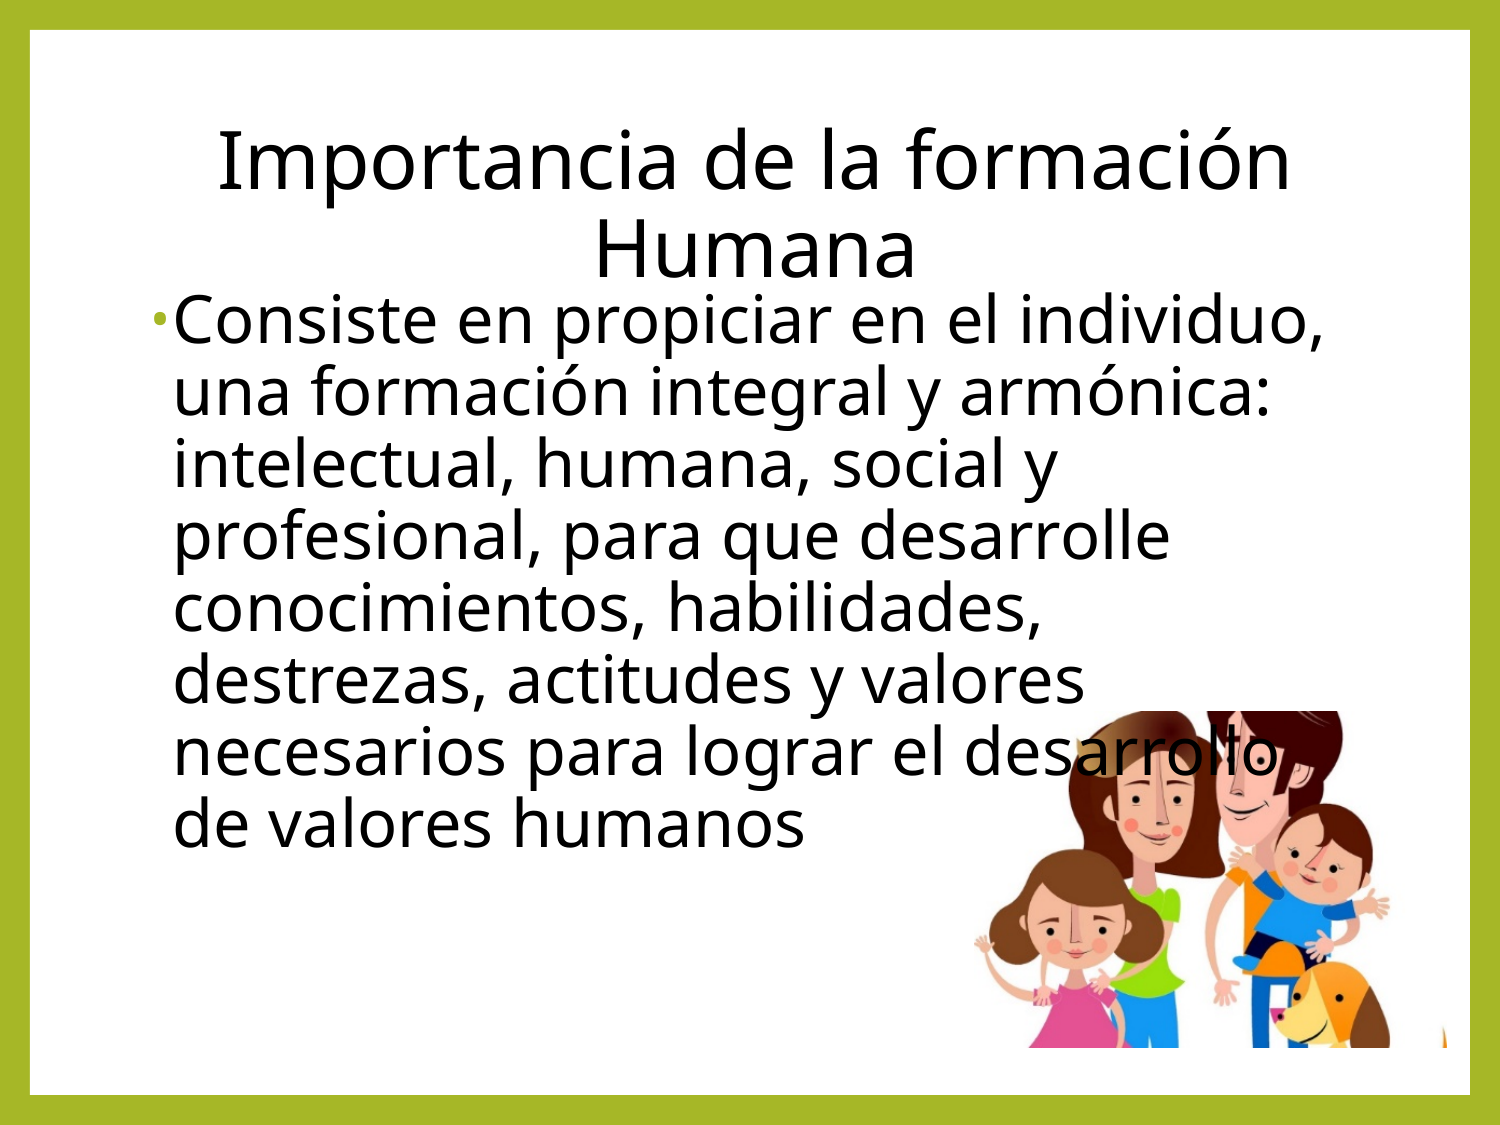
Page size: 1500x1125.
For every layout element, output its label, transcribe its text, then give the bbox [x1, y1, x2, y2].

list Consiste en propiciar en el individuo, una formación integral y armónica: intelectual, humana, social y profesional, para que desarrolle conocimientos, habilidades, destrezas, actitudes y valores necesarios para lograr el desarrollo de valores humanos [129, 278, 1365, 882]
title Importancia de la formación Humana [64, 112, 1447, 303]
picture [974, 711, 1448, 1049]
